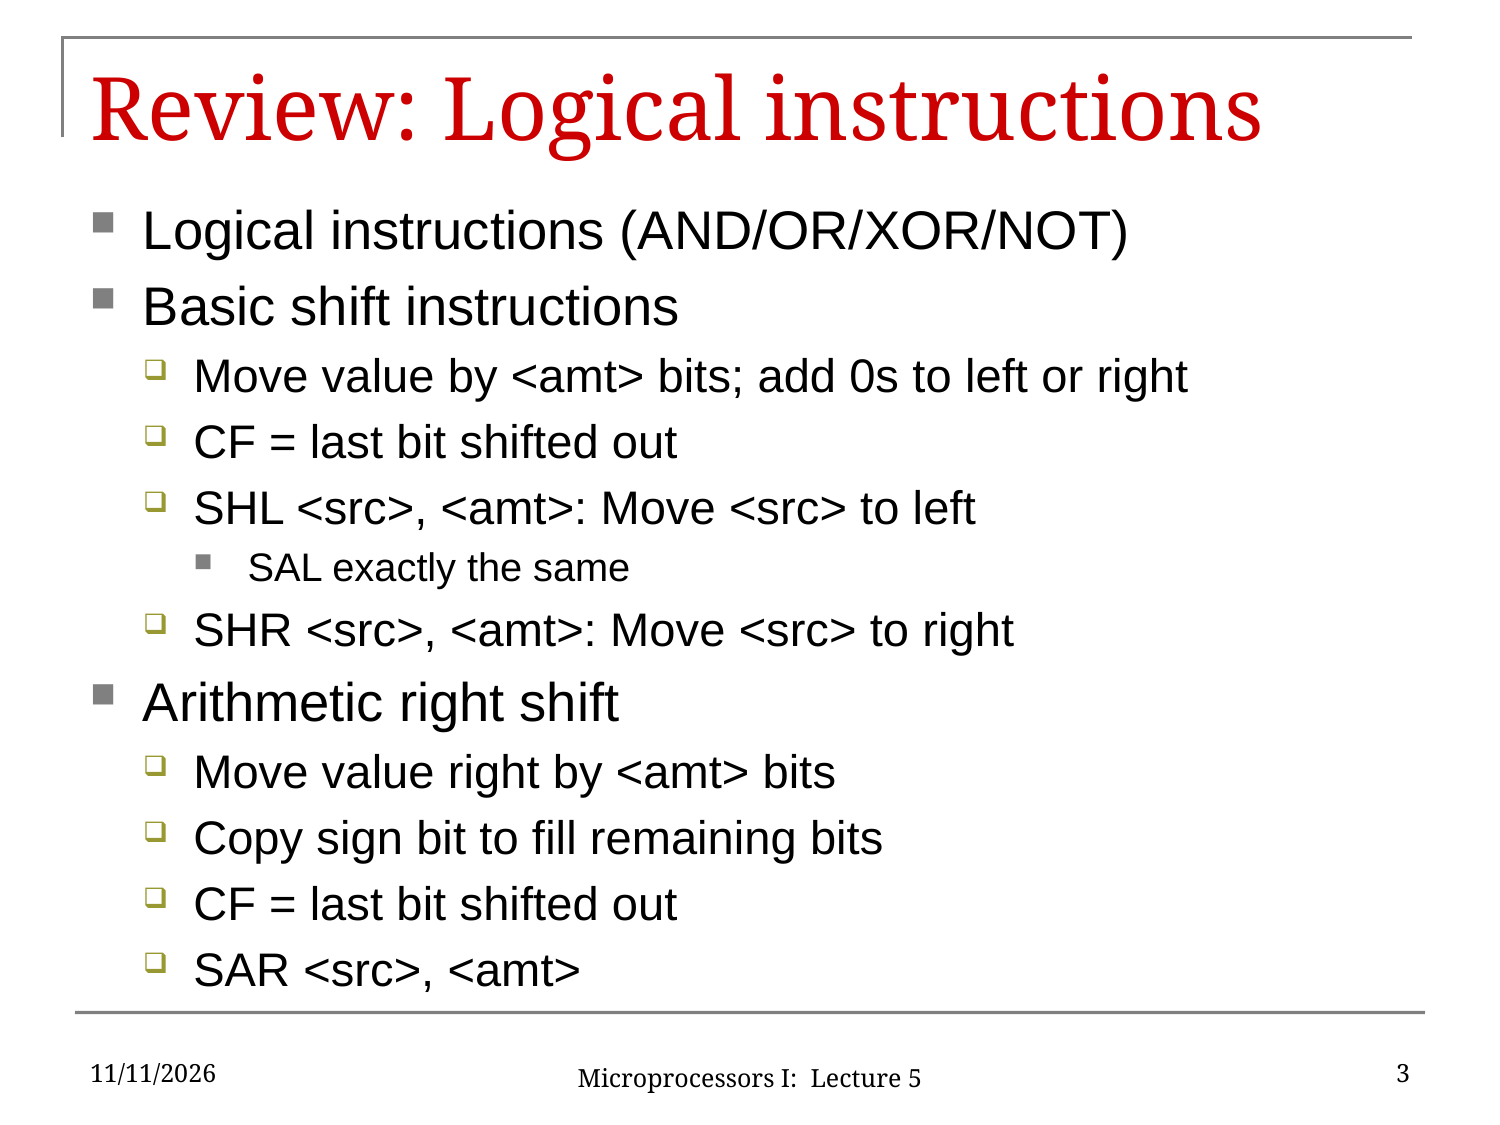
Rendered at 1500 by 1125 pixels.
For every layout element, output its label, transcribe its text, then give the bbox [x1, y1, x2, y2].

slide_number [74, 1023, 426, 1100]
title Review: Logical instructions [75, 45, 1425, 163]
footer Microprocessors I: Lecture 5 [512, 1024, 988, 1101]
list Logical instructions (AND/OR/XOR/NOT) Basic shift instructions Move value by <amt> bits; add 0s to left or right CF = last bit shifted out SHL <src>, <amt>: Move <src> to left SAL exactly the same SHR <src>, <amt>: Move <src> to right Arithmetic right shift Move value right by <amt> bits Copy sign bit to fill remaining bits CF = last bit shifted out SAR <src>, <amt> [75, 187, 1425, 1006]
slide_number 3 [1074, 1023, 1426, 1100]
